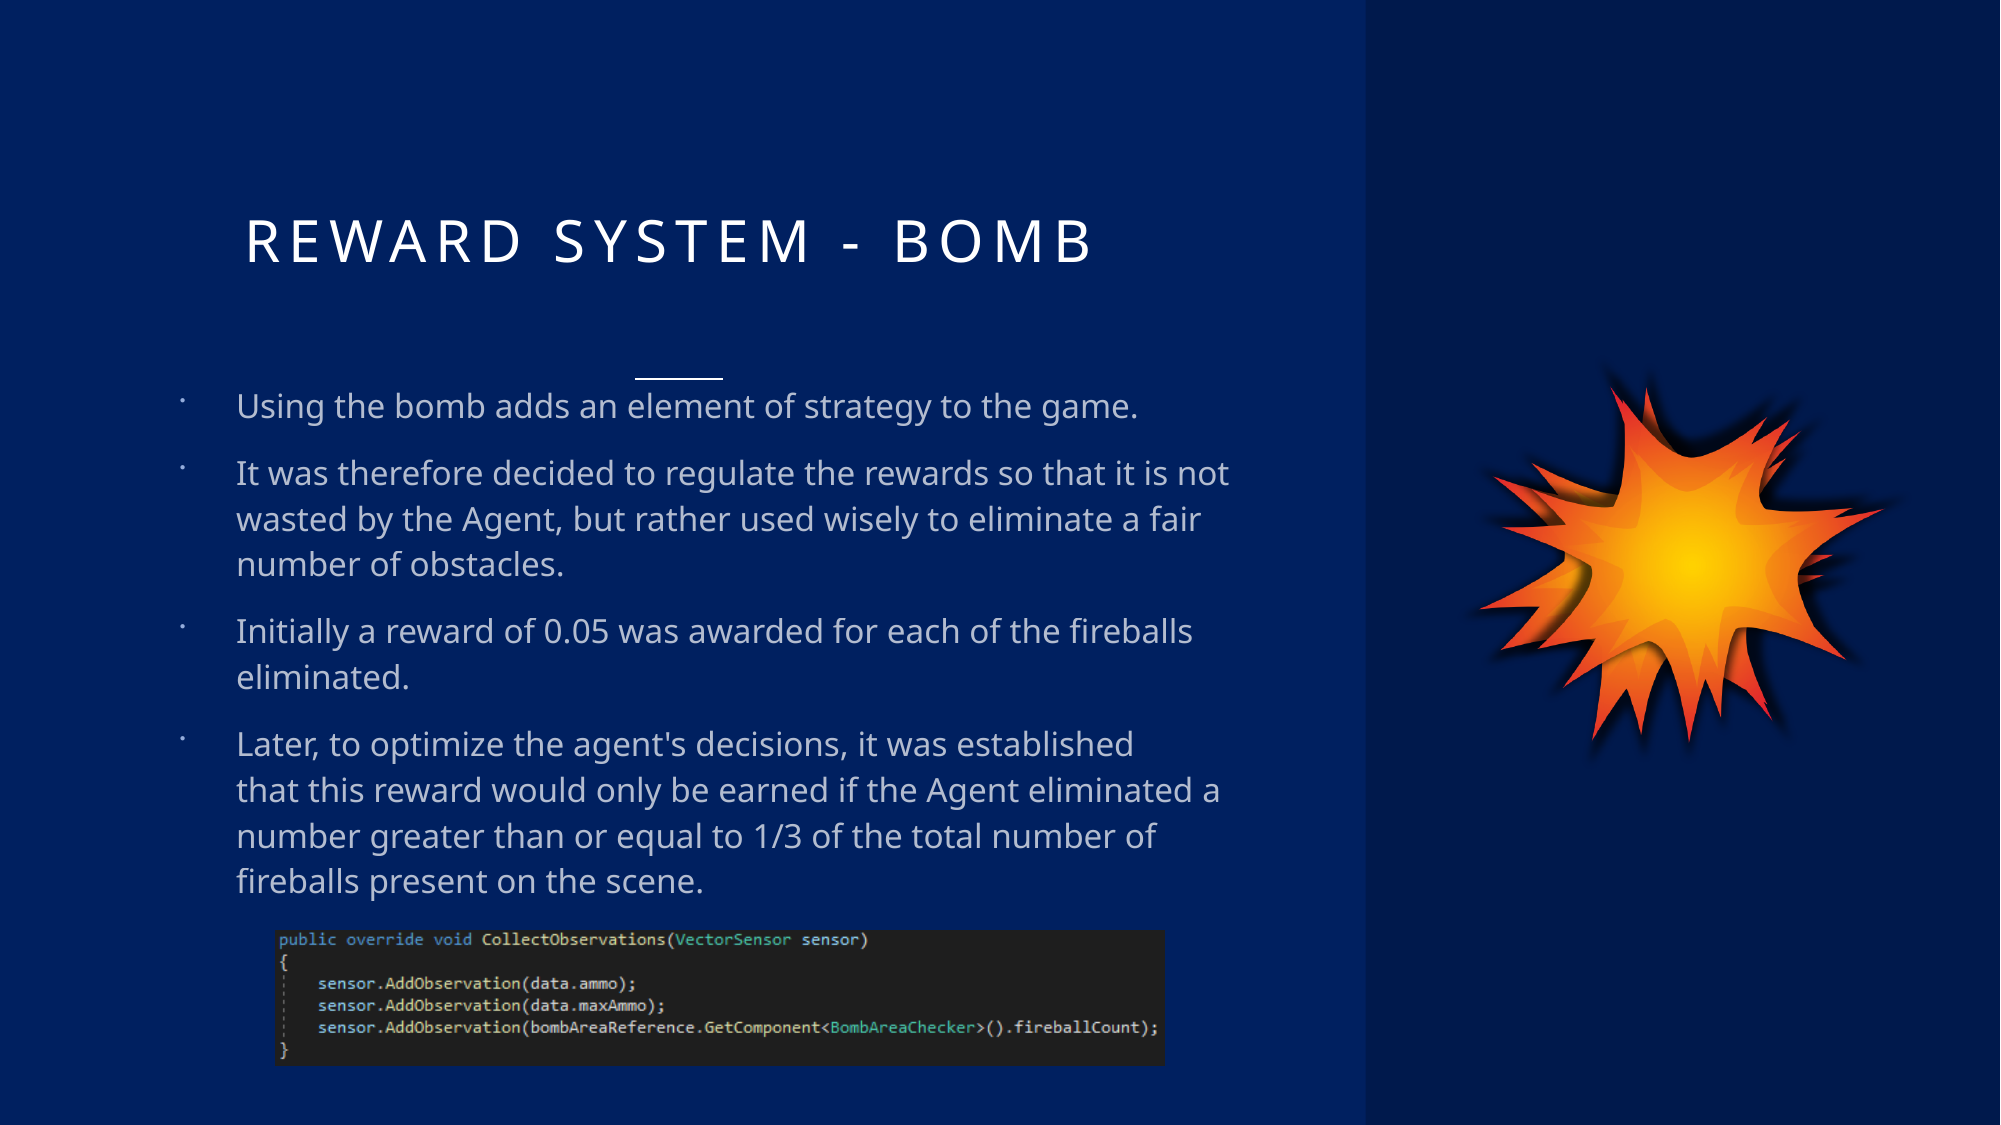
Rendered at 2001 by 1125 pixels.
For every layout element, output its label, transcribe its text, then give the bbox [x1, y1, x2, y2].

picture [274, 930, 1166, 1067]
title Reward system - bomb [177, 194, 1159, 275]
picture [1457, 355, 1912, 770]
text_box [0, 0, 1365, 1125]
list Using the bomb adds an element of strategy to the game. It was therefore decided to regulate the rewards so that it is not wasted by the Agent, but rather used wisely to eliminate a fair number of obstacles. Initially a reward of 0.05 was awarded for each of the fireballs eliminated. Later, to optimize the agent's decisions, it was established that this reward would only be earned if the Agent eliminated a number greater than or equal to 1/3 of the total number of fireballs present on the scene. [177, 379, 1263, 912]
text_box [1365, 0, 2000, 1125]
